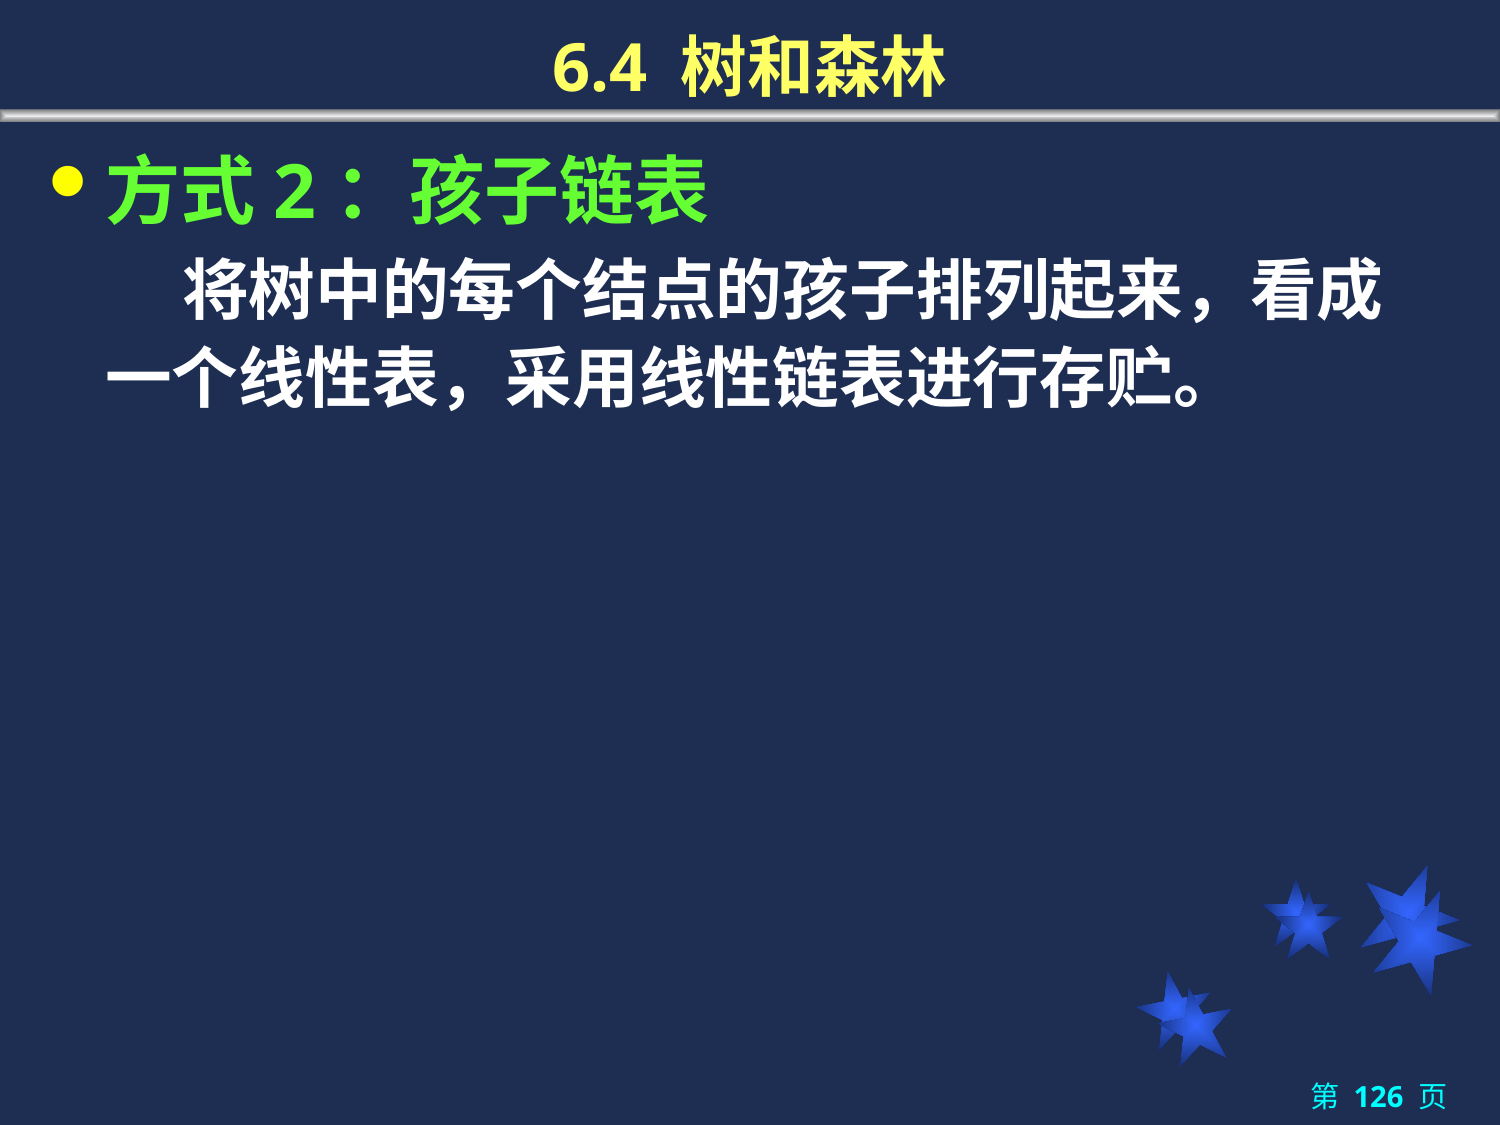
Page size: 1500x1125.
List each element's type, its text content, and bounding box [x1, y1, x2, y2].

slide_number 第 126 页 [1067, 1070, 1463, 1125]
list 方式2：孩子链表 将树中的每个结点的孩子排列起来，看成一个线性表，采用线性链表进行存贮。 [33, 126, 1460, 1073]
title 6.4 树和森林 [0, 0, 1500, 113]
